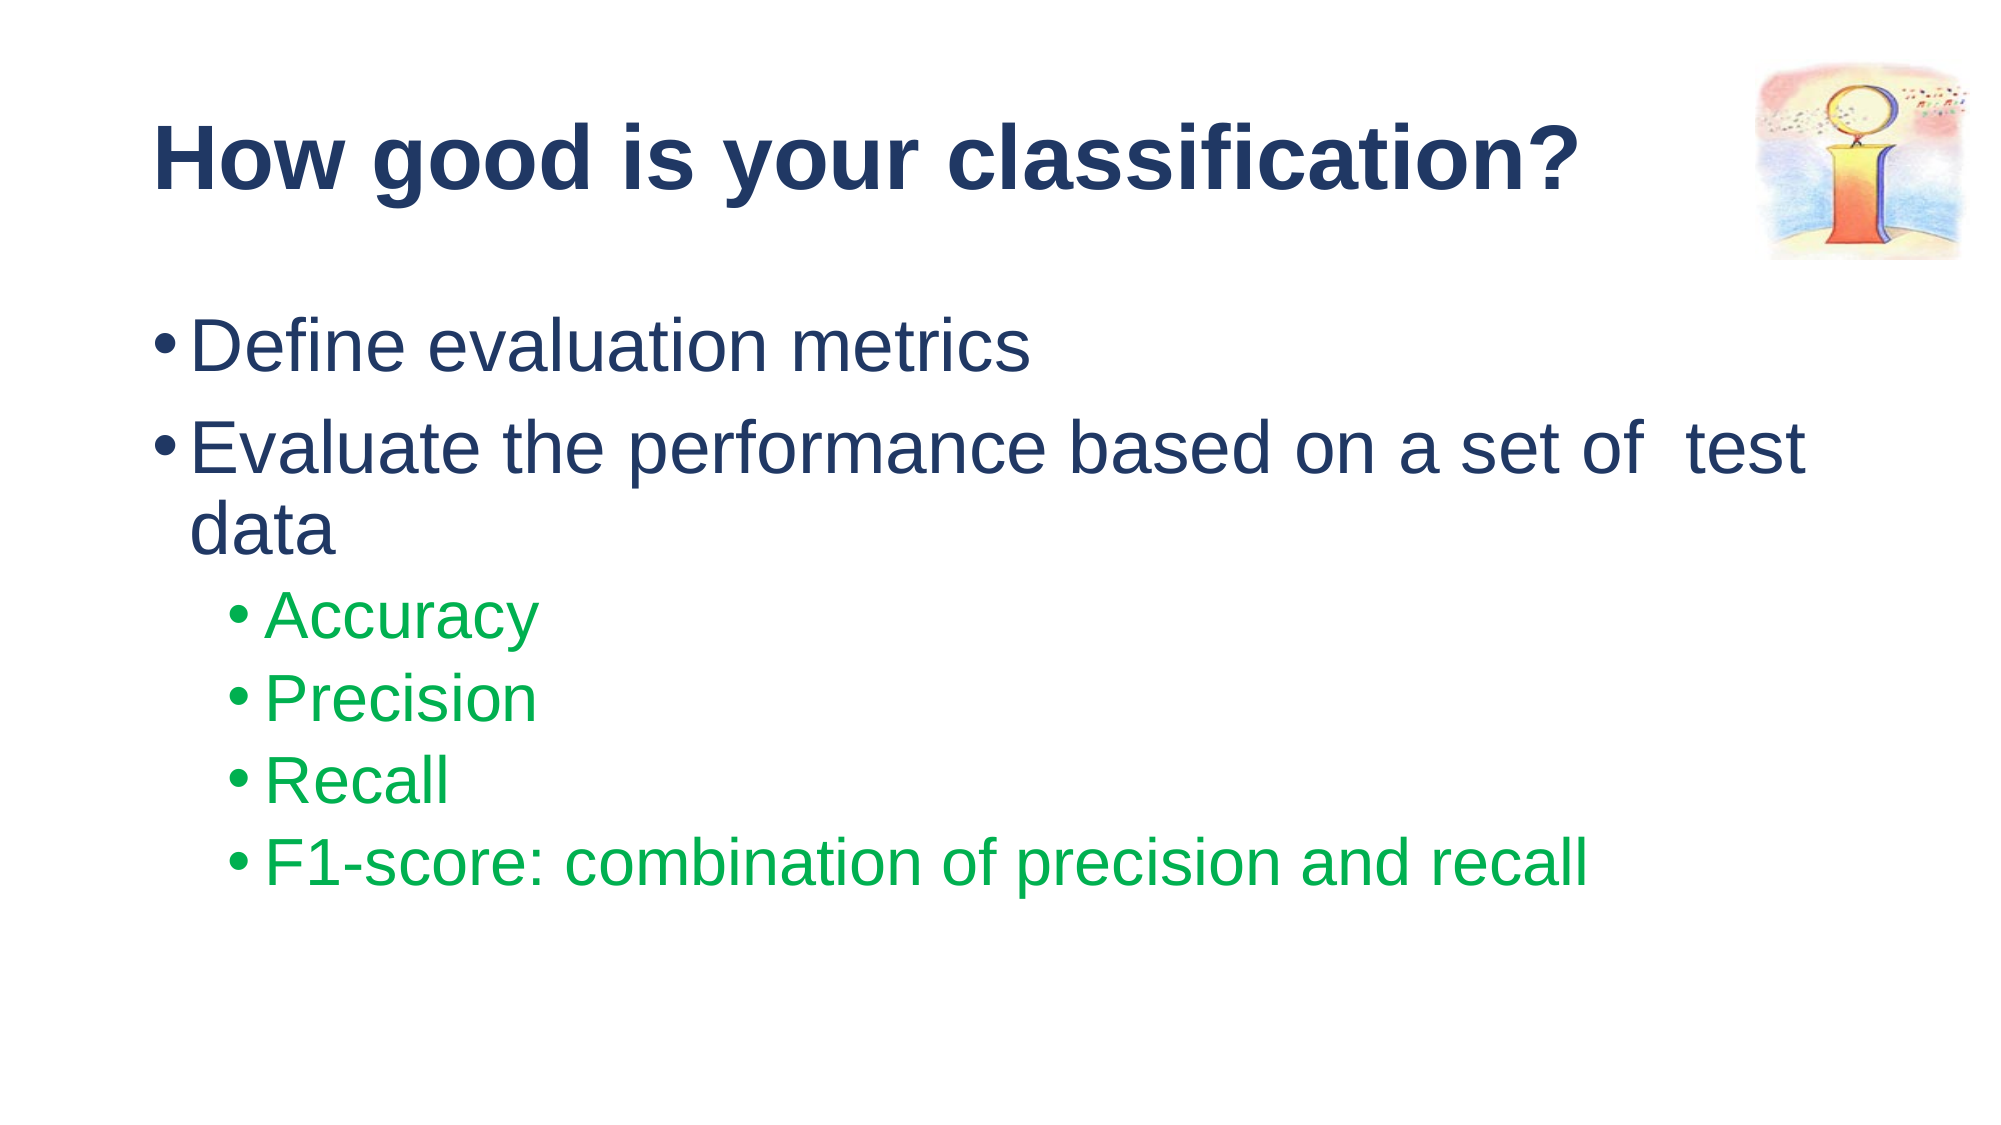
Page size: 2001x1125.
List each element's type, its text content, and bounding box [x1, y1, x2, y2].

title How good is your classification? [137, 59, 1718, 260]
list Define evaluation metrics Evaluate the performance based on a set of test data Accuracy Precision Recall F1-score: combination of precision and recall [137, 299, 1863, 1014]
picture [1755, 59, 1970, 260]
